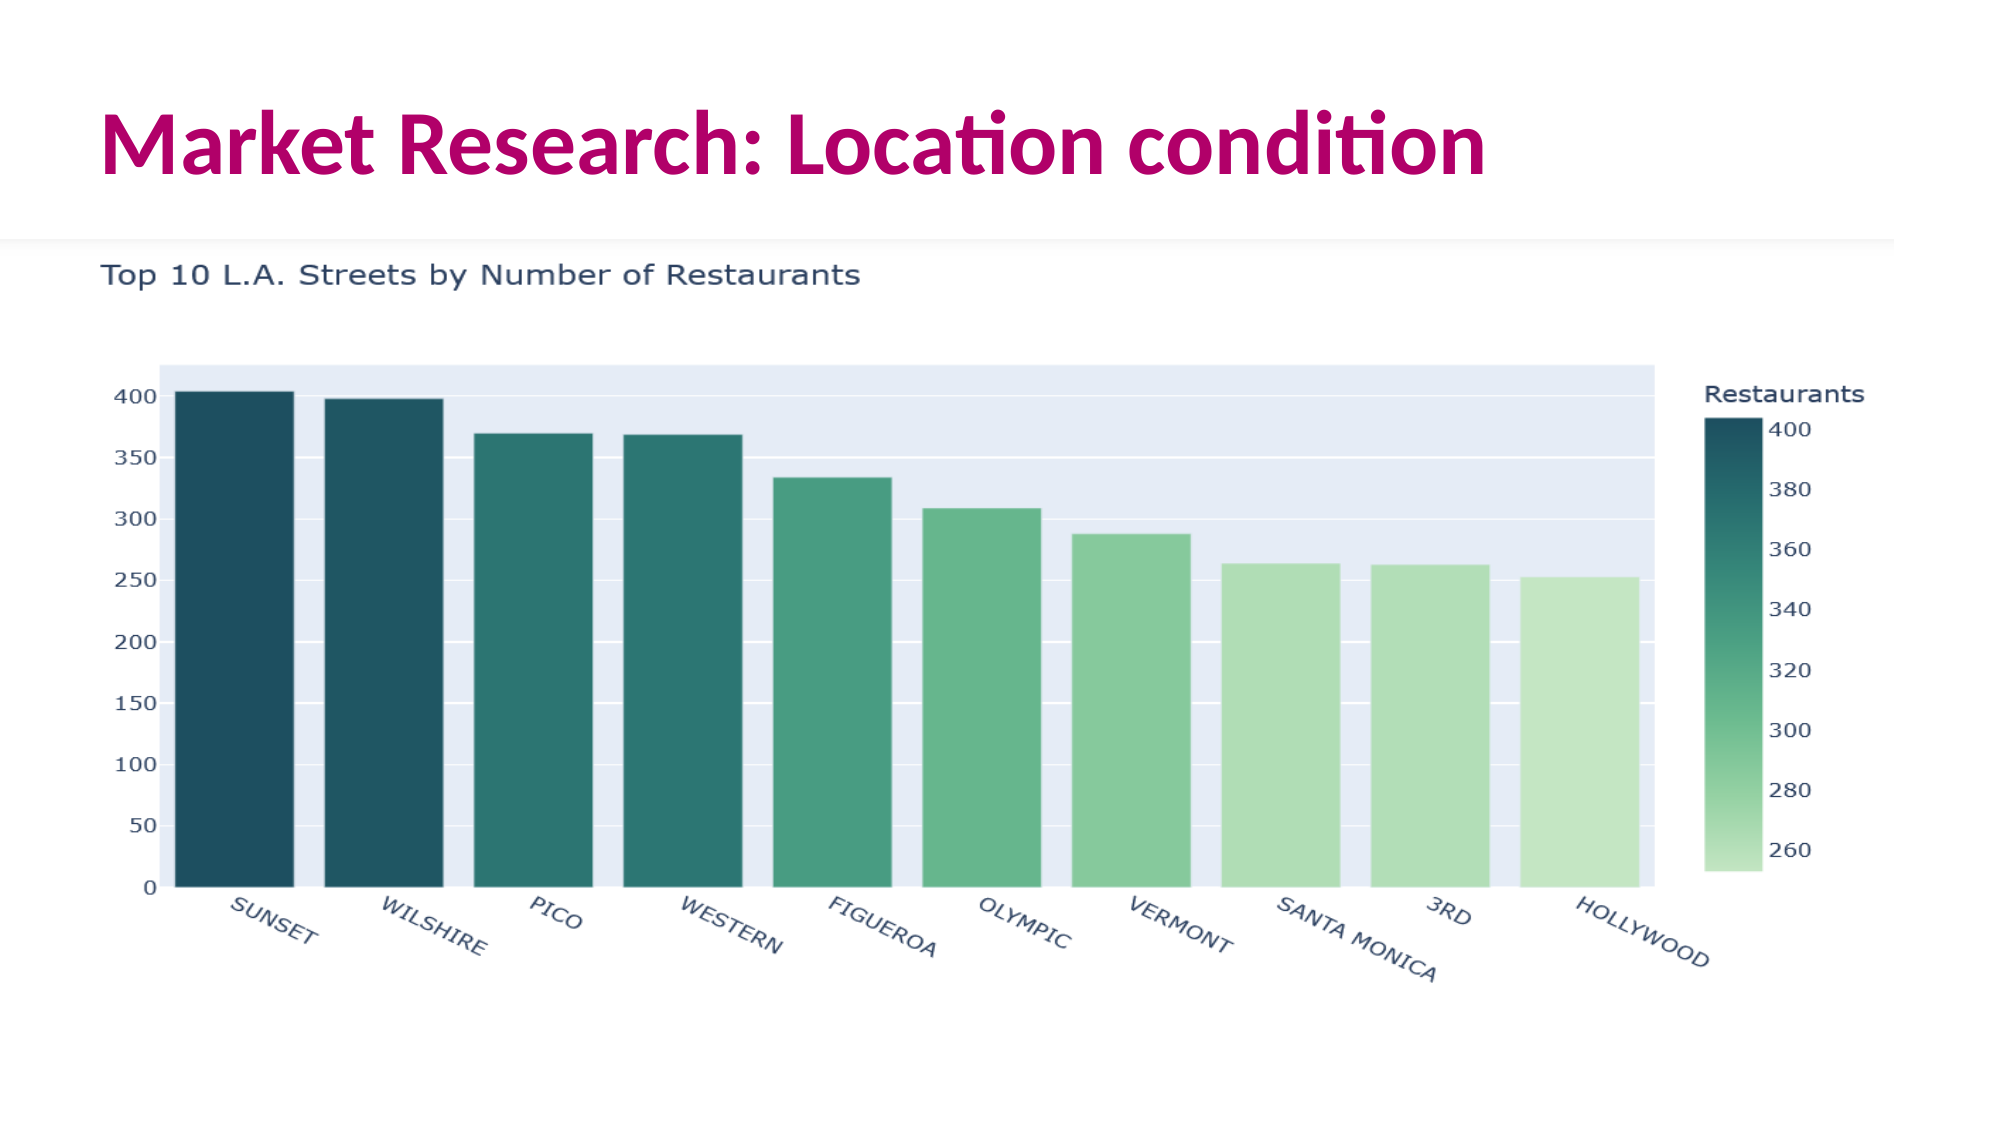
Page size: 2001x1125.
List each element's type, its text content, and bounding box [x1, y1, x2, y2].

text_box Market Research: Location condition [85, 47, 1894, 201]
picture [0, 239, 1895, 1051]
